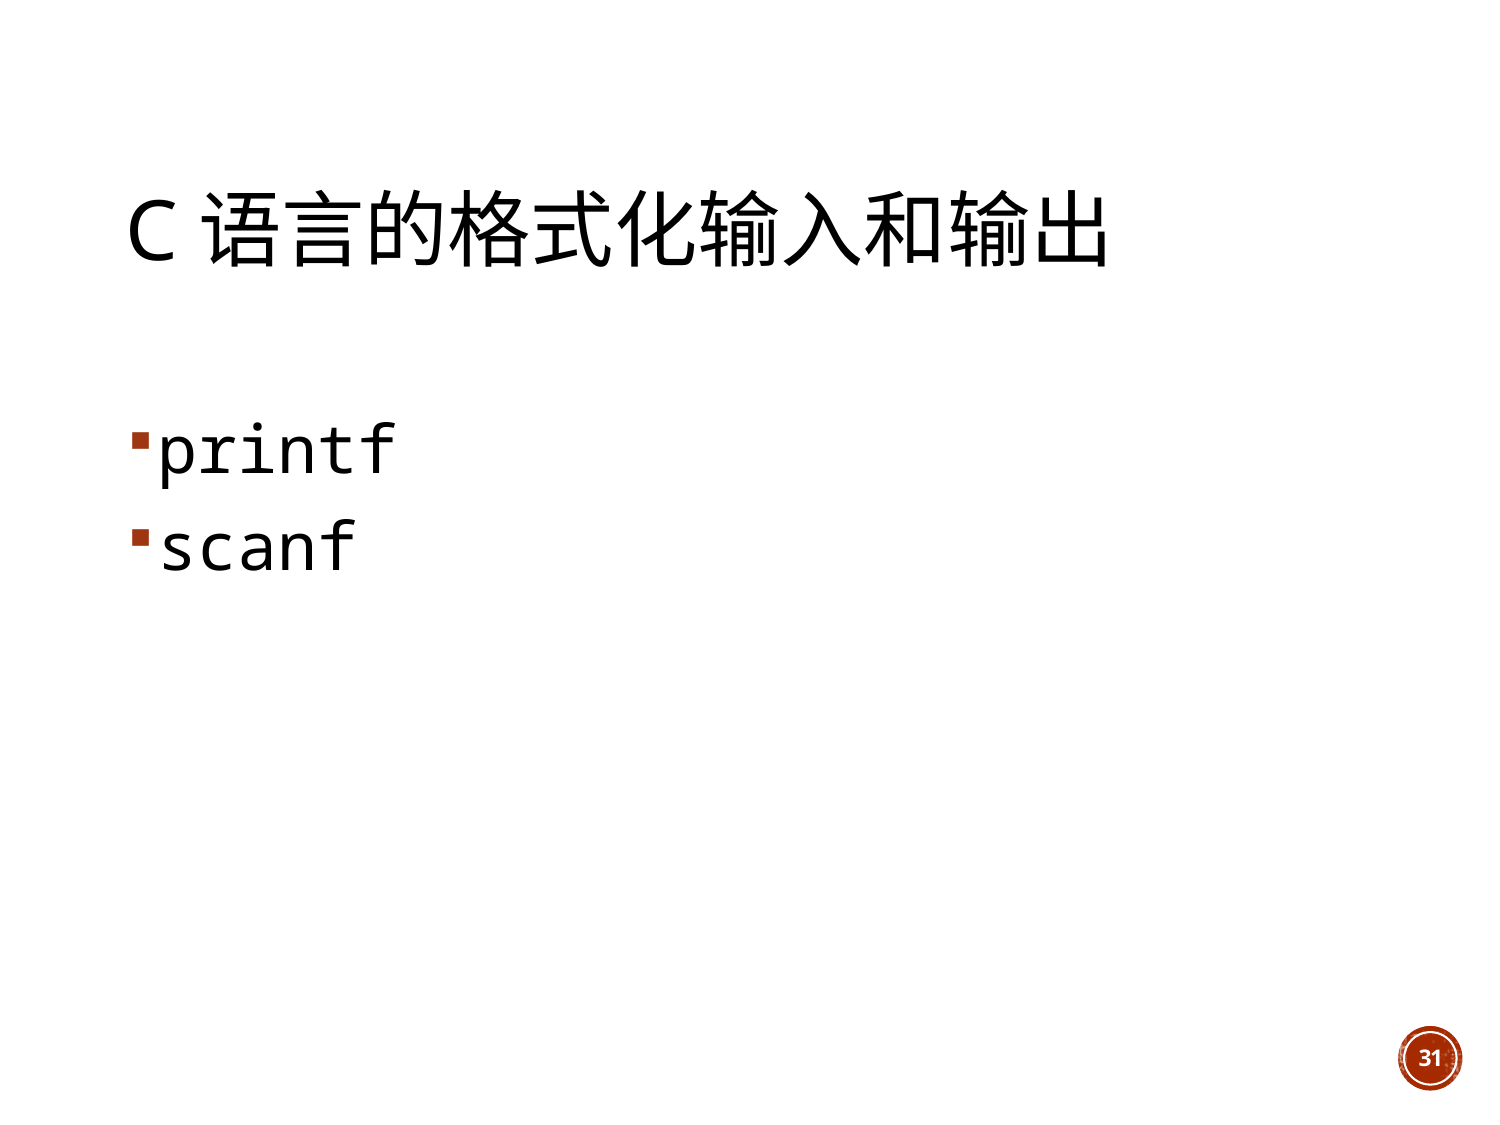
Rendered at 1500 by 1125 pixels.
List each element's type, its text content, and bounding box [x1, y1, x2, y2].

list printf scanf [112, 408, 1388, 1013]
title C语言的格式化输入和输出 [110, 101, 1386, 366]
slide_number 31 [1391, 1028, 1471, 1089]
